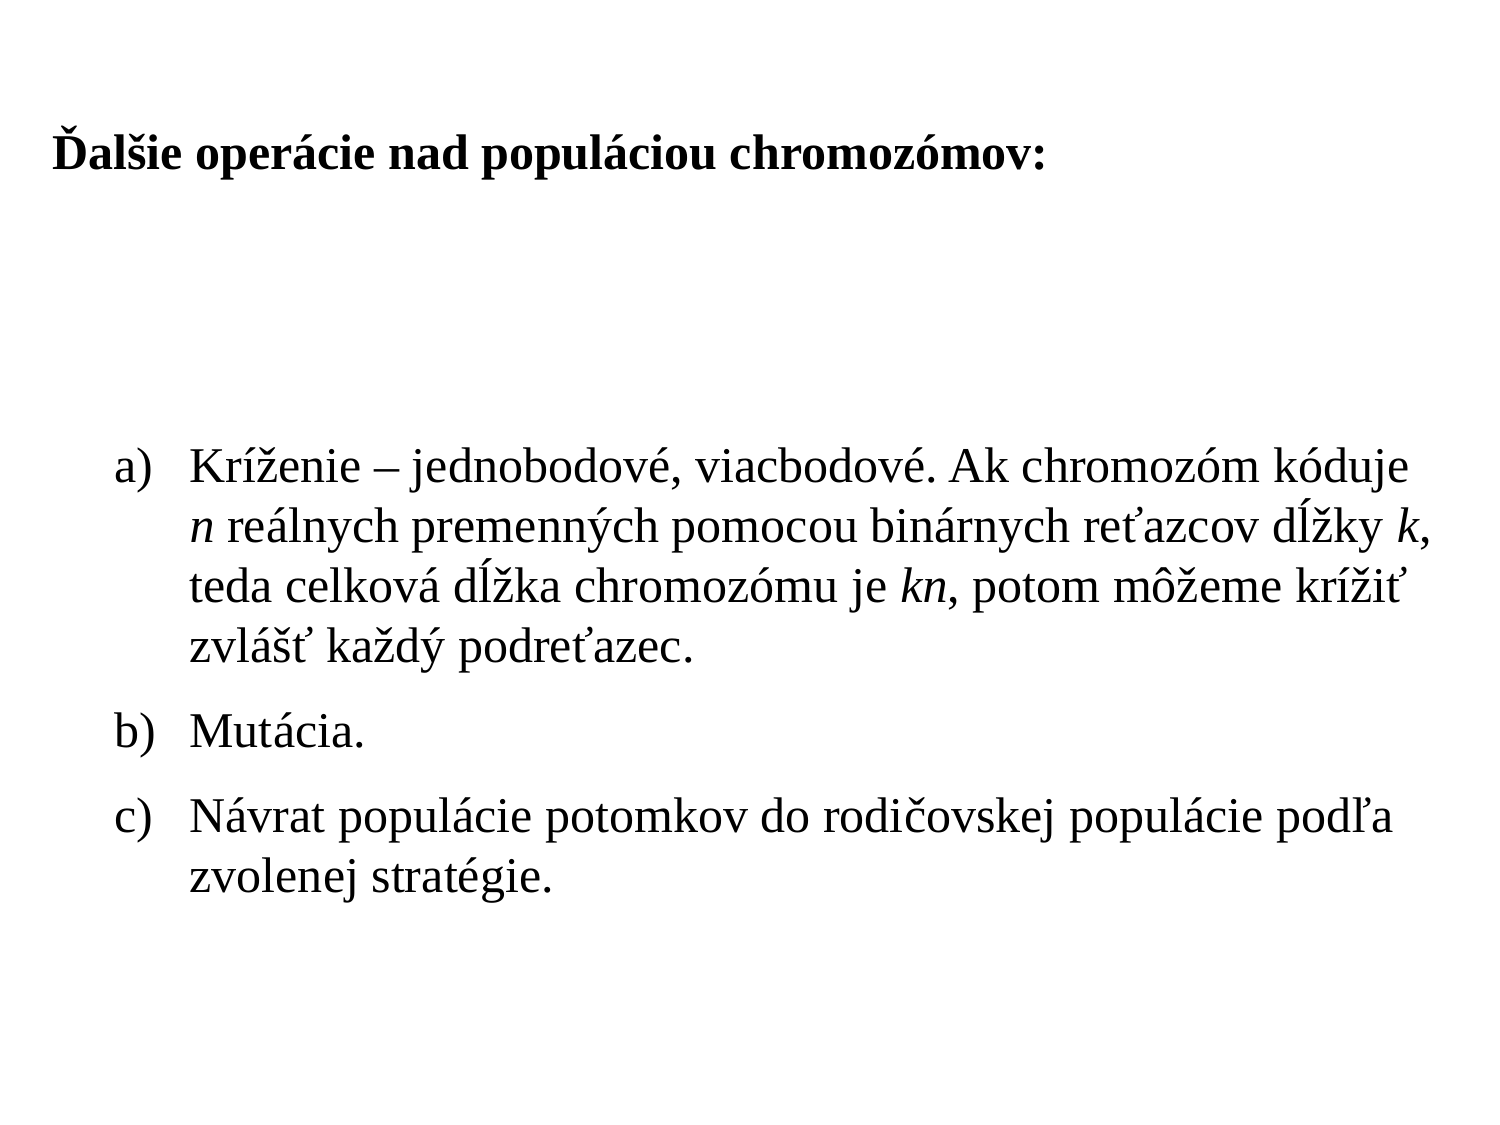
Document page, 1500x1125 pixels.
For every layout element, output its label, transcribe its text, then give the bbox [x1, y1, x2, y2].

text_box Ďalšie operácie nad populáciou chromozómov: [37, 112, 1463, 188]
text_box Kríženie – jednobodové, viacbodové. Ak chromozóm kóduje n reálnych premenných pomocou binárnych reťazcov dĺžky k, teda celková dĺžka chromozómu je kn, potom môžeme krížiť zvlášť každý podreťazec. Mutácia. Návrat populácie potomkov do rodičovskej populácie podľa zvolenej stratégie. [99, 424, 1450, 910]
